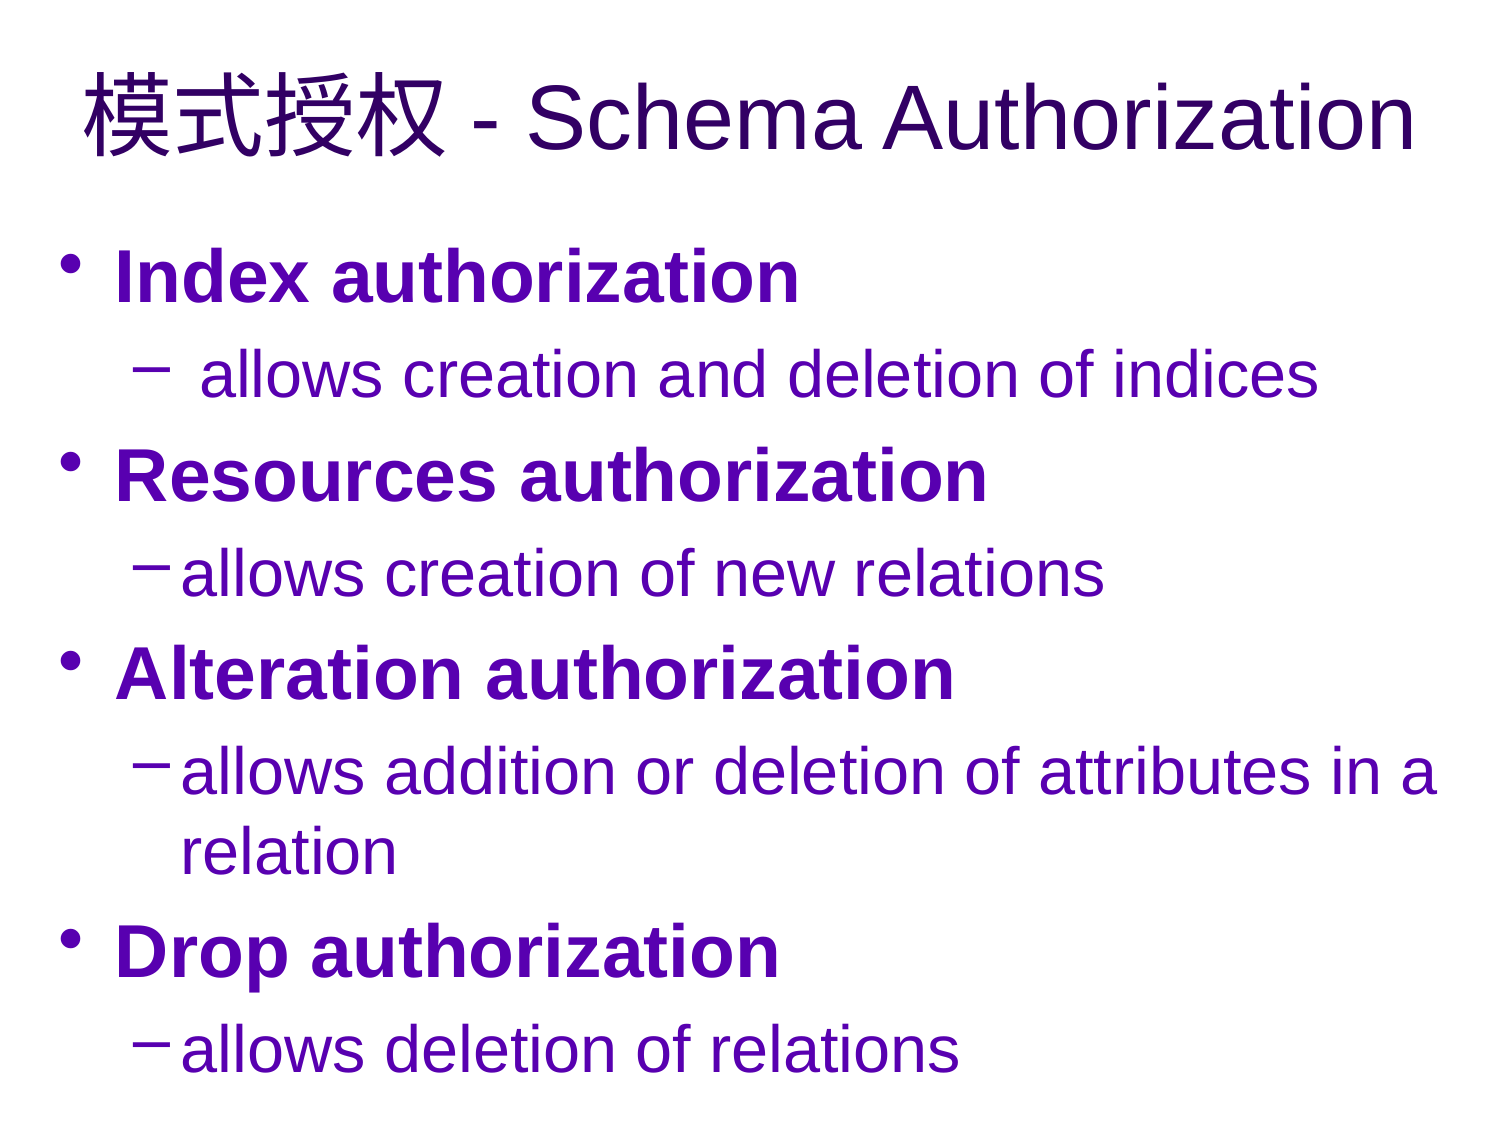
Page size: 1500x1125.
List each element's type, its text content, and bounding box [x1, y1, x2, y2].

list Index authorization allows creation and deletion of indices Resources authorization allows creation of new relations Alteration authorization allows addition or deletion of attributes in a relation Drop authorization allows deletion of relations [43, 220, 1457, 1125]
title 模式授权- Schema Authorization [0, 19, 1500, 207]
